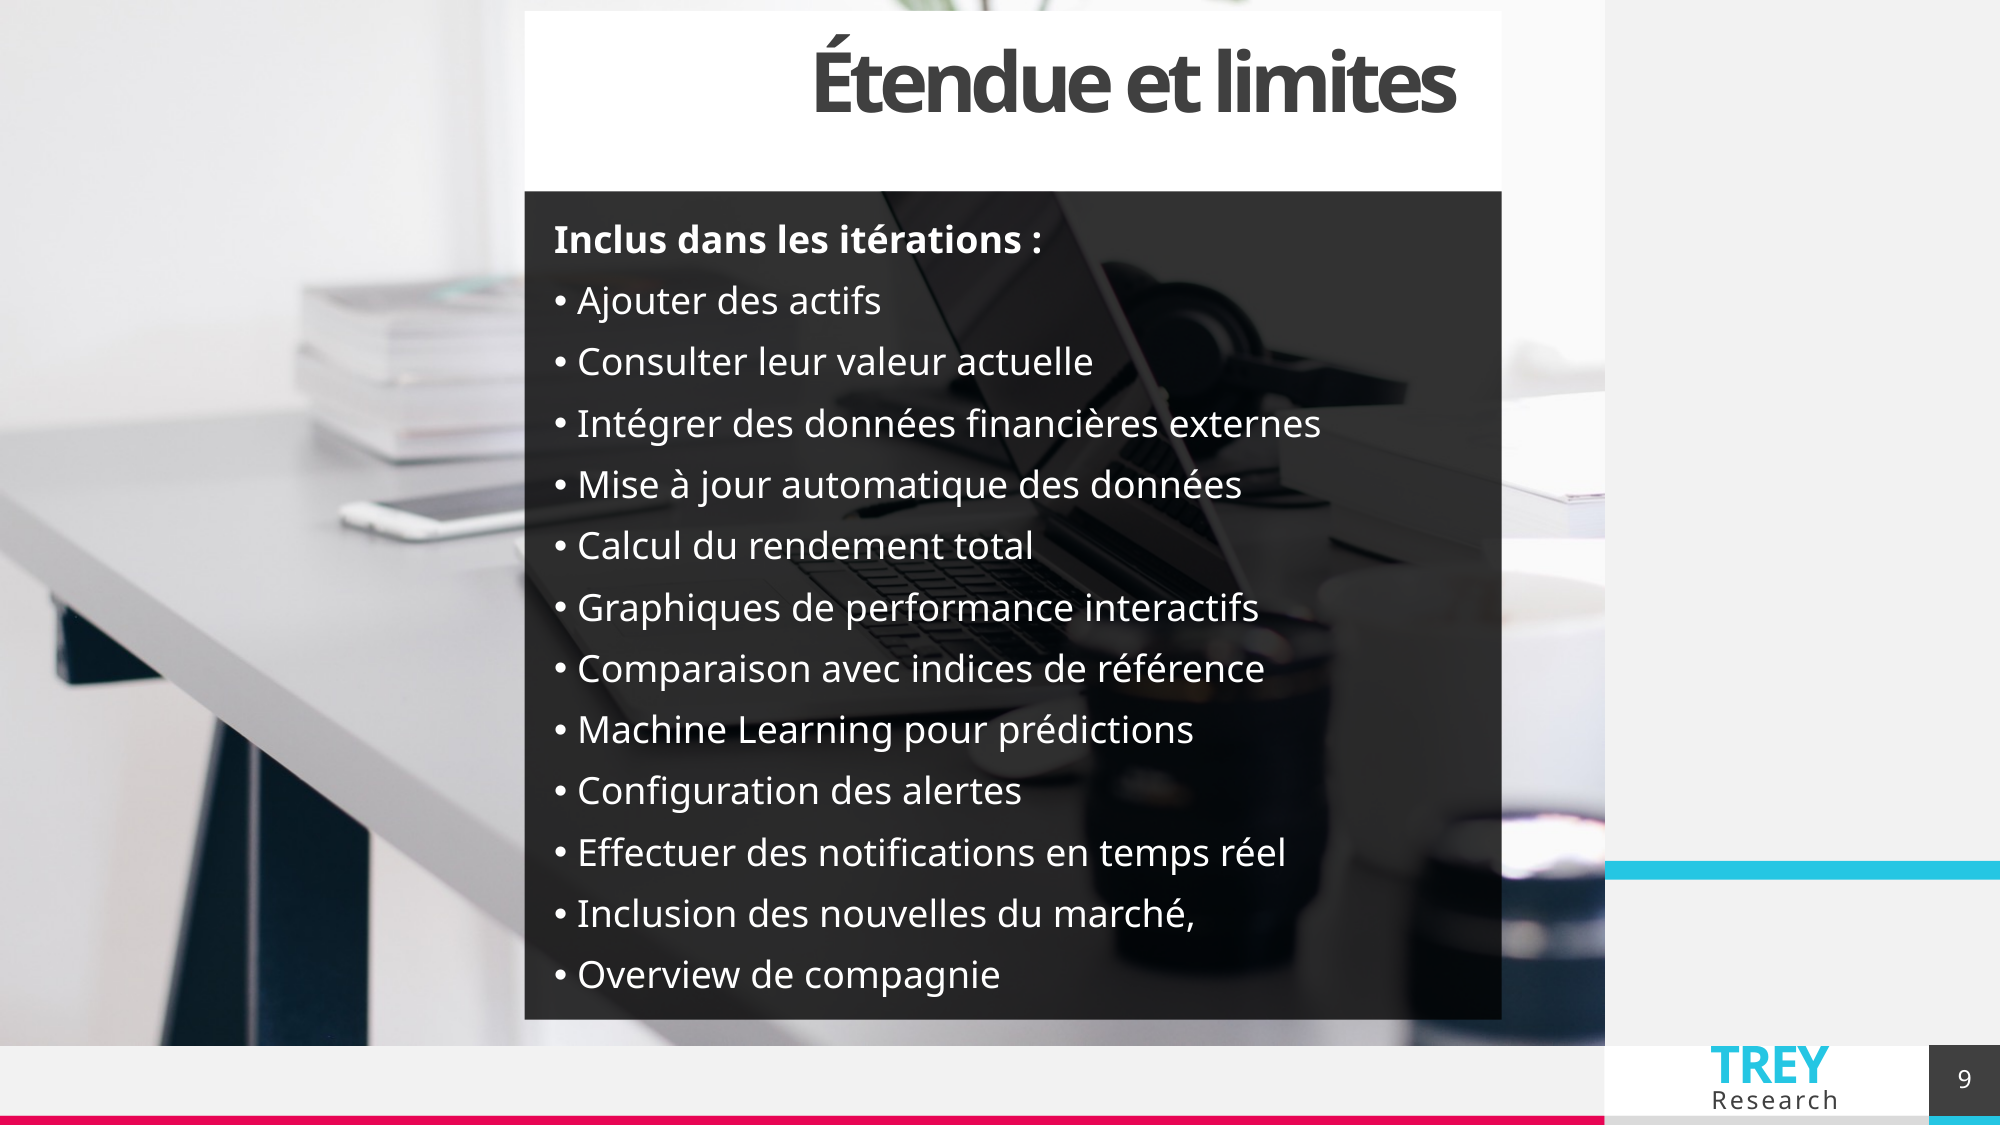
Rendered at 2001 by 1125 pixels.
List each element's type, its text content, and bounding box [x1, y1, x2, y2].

slide_number 9 [1929, 1045, 2000, 1116]
picture [0, 0, 1605, 1046]
